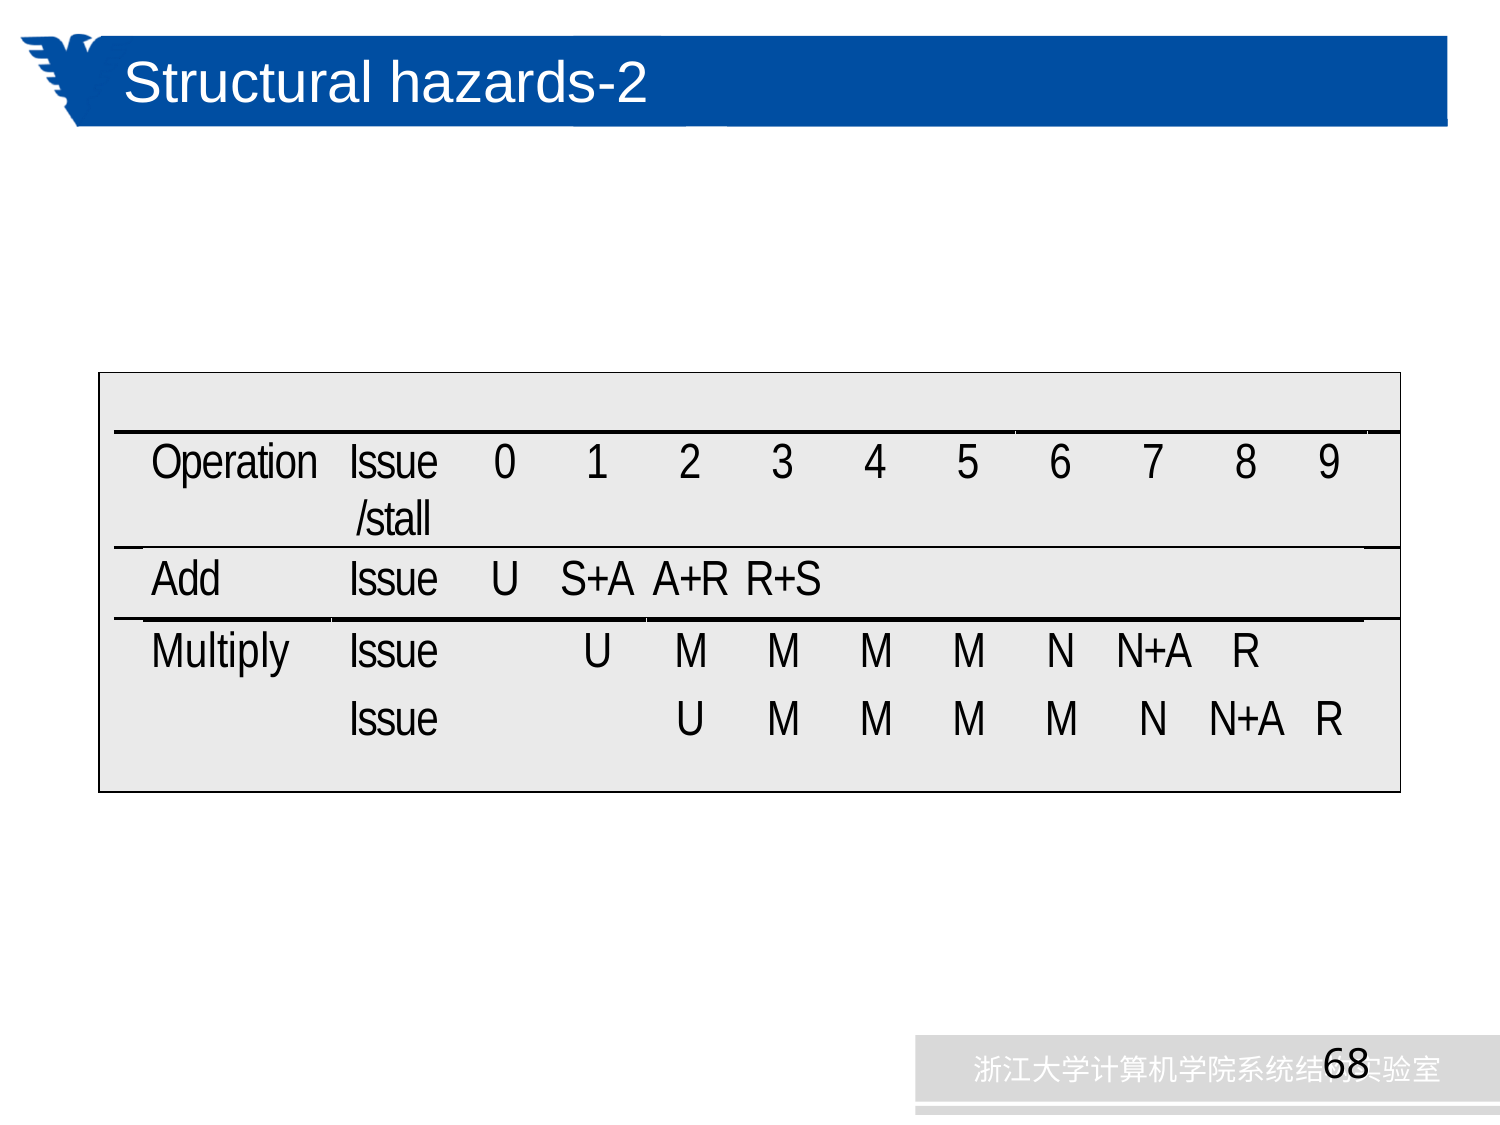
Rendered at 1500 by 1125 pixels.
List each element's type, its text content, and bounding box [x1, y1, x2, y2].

title Structural hazards-2 [108, 38, 1406, 121]
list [99, 373, 1401, 792]
picture [5, 19, 148, 127]
